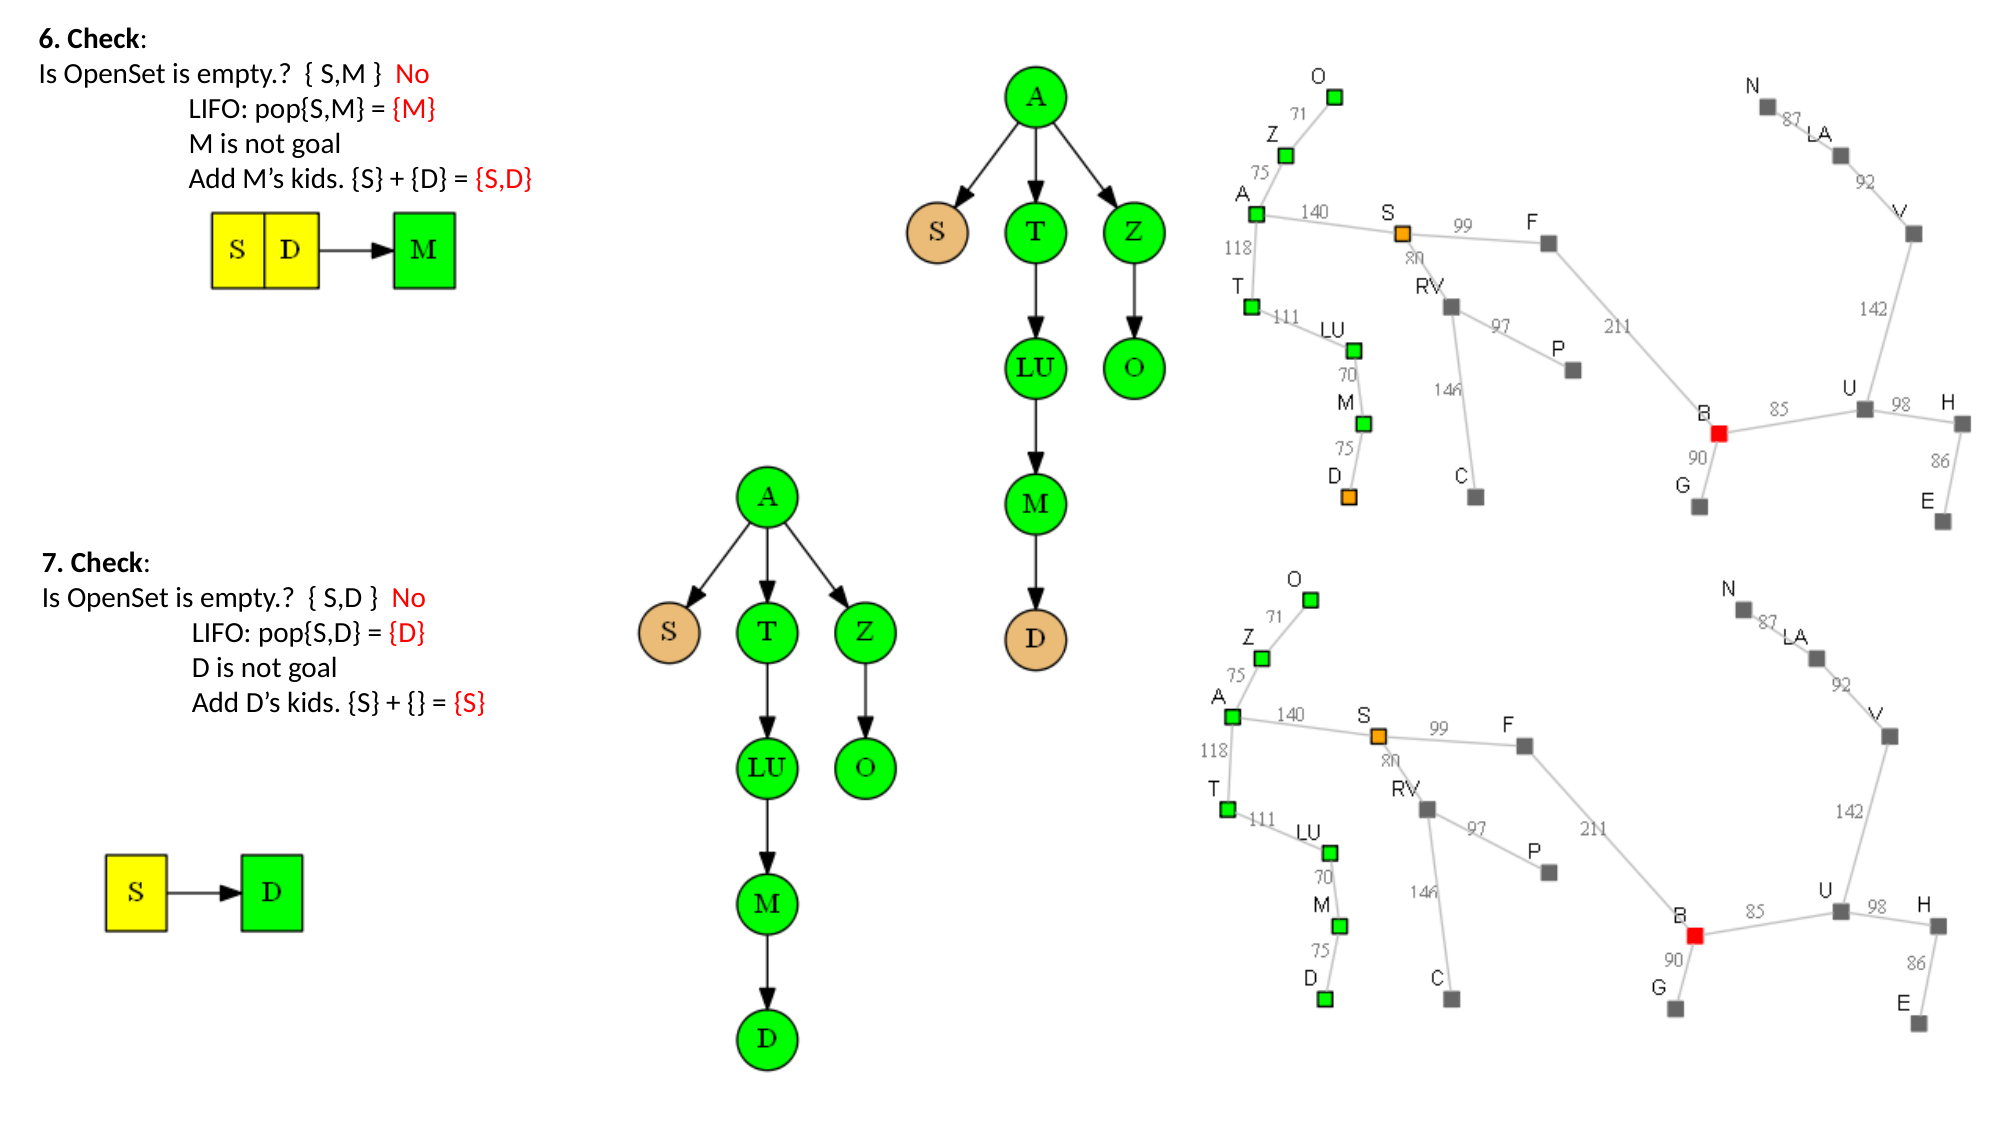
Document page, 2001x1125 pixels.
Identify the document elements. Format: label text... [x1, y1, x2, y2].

picture [1193, 562, 1955, 1039]
picture [631, 59, 1174, 1079]
text_box 6. Check: Is OpenSet is empty.? { S,M } No LIFO: pop{S,M} = {M} M is not goal Add M’s kids. {S} + {D} = {S,D} [23, 12, 548, 202]
text_box 7. Check: Is OpenSet is empty.? { S,D } No LIFO: pop{S,D} = {D} D is not goal Add D’s kids. {S} + {} = {S} [27, 536, 501, 726]
picture [98, 846, 311, 941]
picture [1217, 59, 1979, 537]
picture [204, 204, 463, 298]
